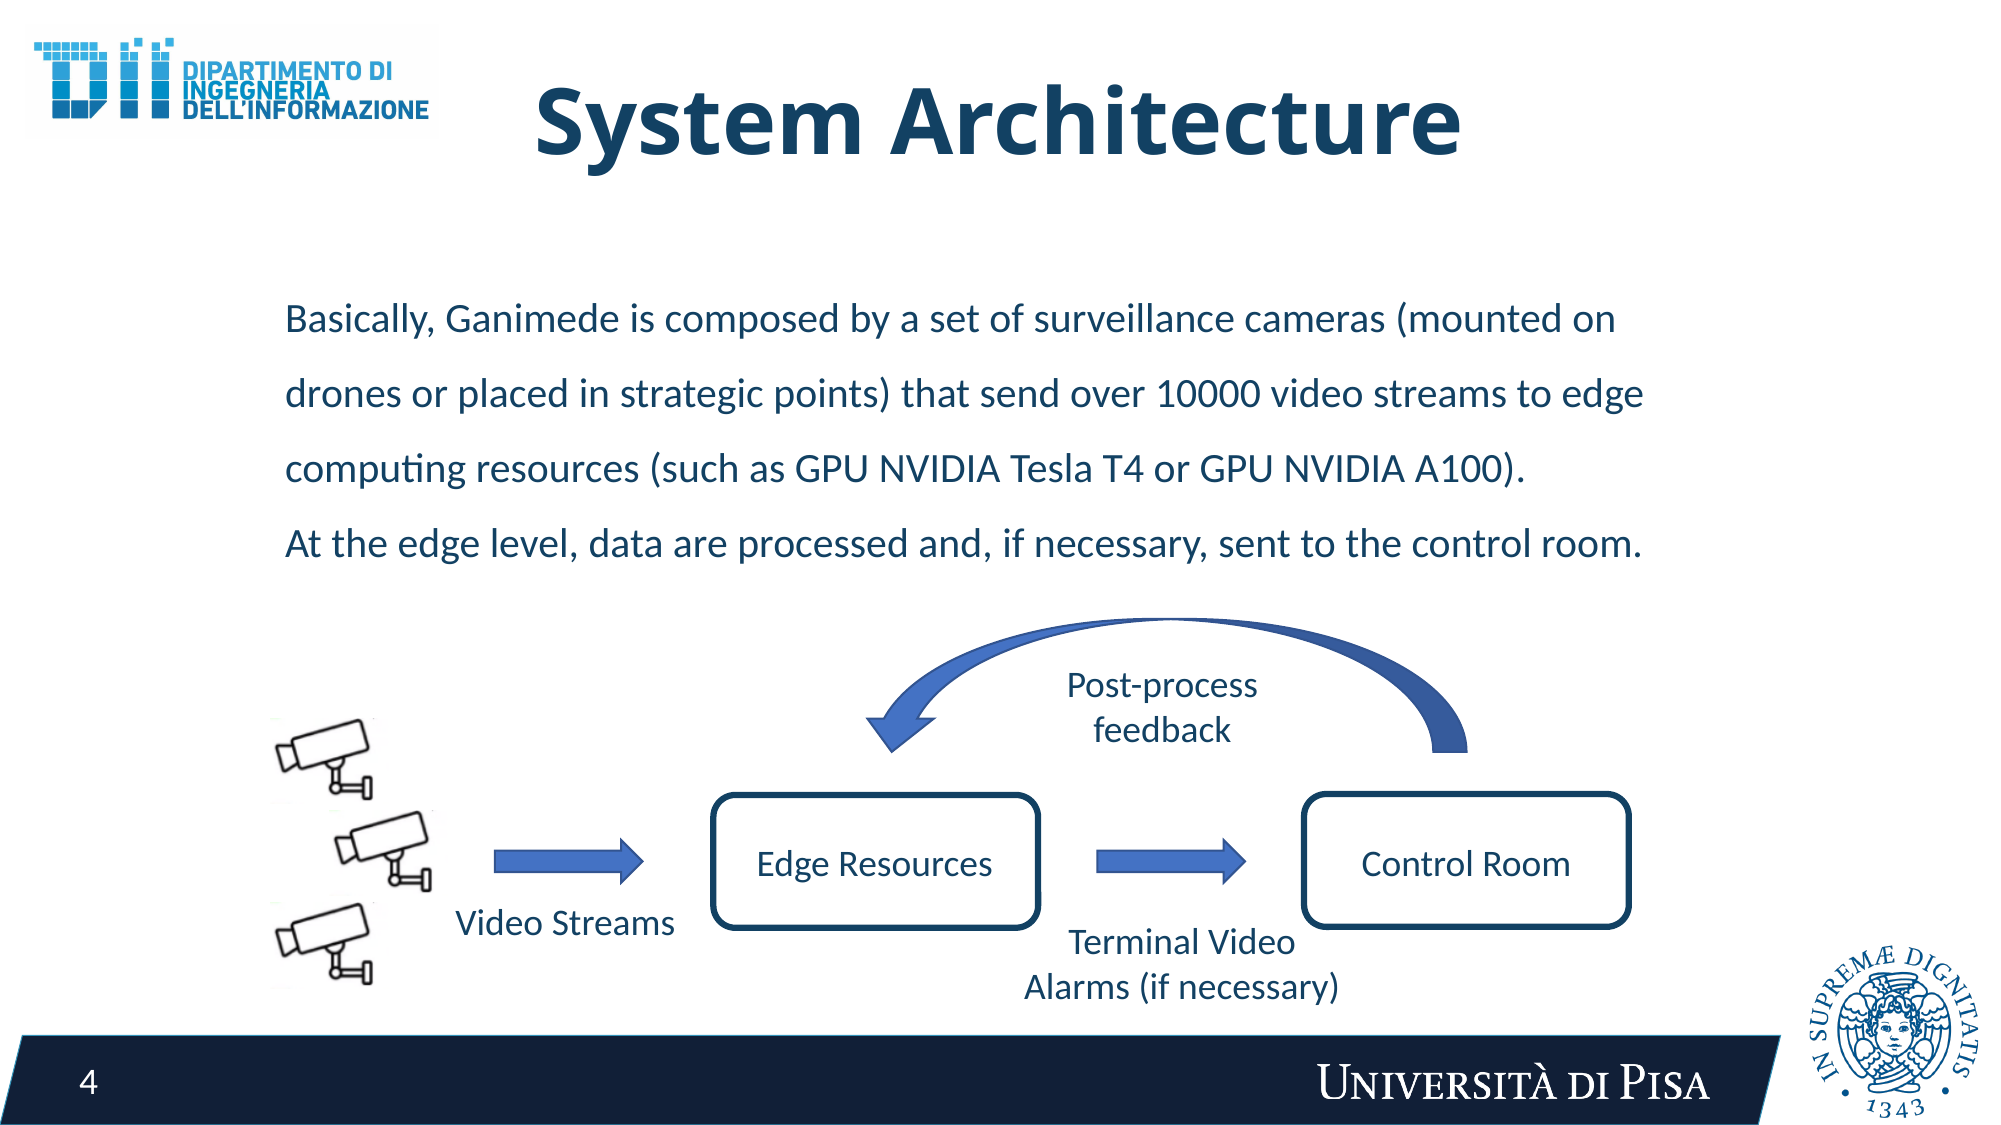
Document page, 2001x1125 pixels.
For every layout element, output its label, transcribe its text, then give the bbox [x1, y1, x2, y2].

text_box Terminal Video Alarms (if necessary) [1005, 909, 1359, 1015]
text_box Edge Resources [741, 831, 1010, 891]
picture [270, 718, 389, 804]
text_box Post-process feedback [1045, 652, 1280, 758]
picture [270, 902, 389, 989]
text_box [1303, 792, 1630, 928]
text_box [0, 1035, 1781, 1125]
picture [1809, 945, 1979, 1118]
text_box Video Streams [440, 890, 697, 951]
text_box [712, 793, 1040, 929]
picture [329, 810, 448, 896]
text_box [865, 617, 1468, 754]
text_box 4 [64, 1049, 117, 1110]
text_box [1096, 837, 1247, 886]
text_box Control Room [1345, 831, 1588, 891]
text_box [493, 837, 644, 886]
picture [1316, 1062, 1710, 1099]
picture [25, 24, 439, 139]
text_box Basically, Ganimede is composed by a set of surveillance cameras (mounted on drones or placed in strategic points) that send over 10000 video streams to edge computing resources (such as GPU NVIDIA Tesla T4 or GPU NVIDIA A100). At the edge level, data are processed and, if necessary, sent to the control room. [270, 258, 1730, 574]
text_box System Architecture [141, 59, 1858, 190]
